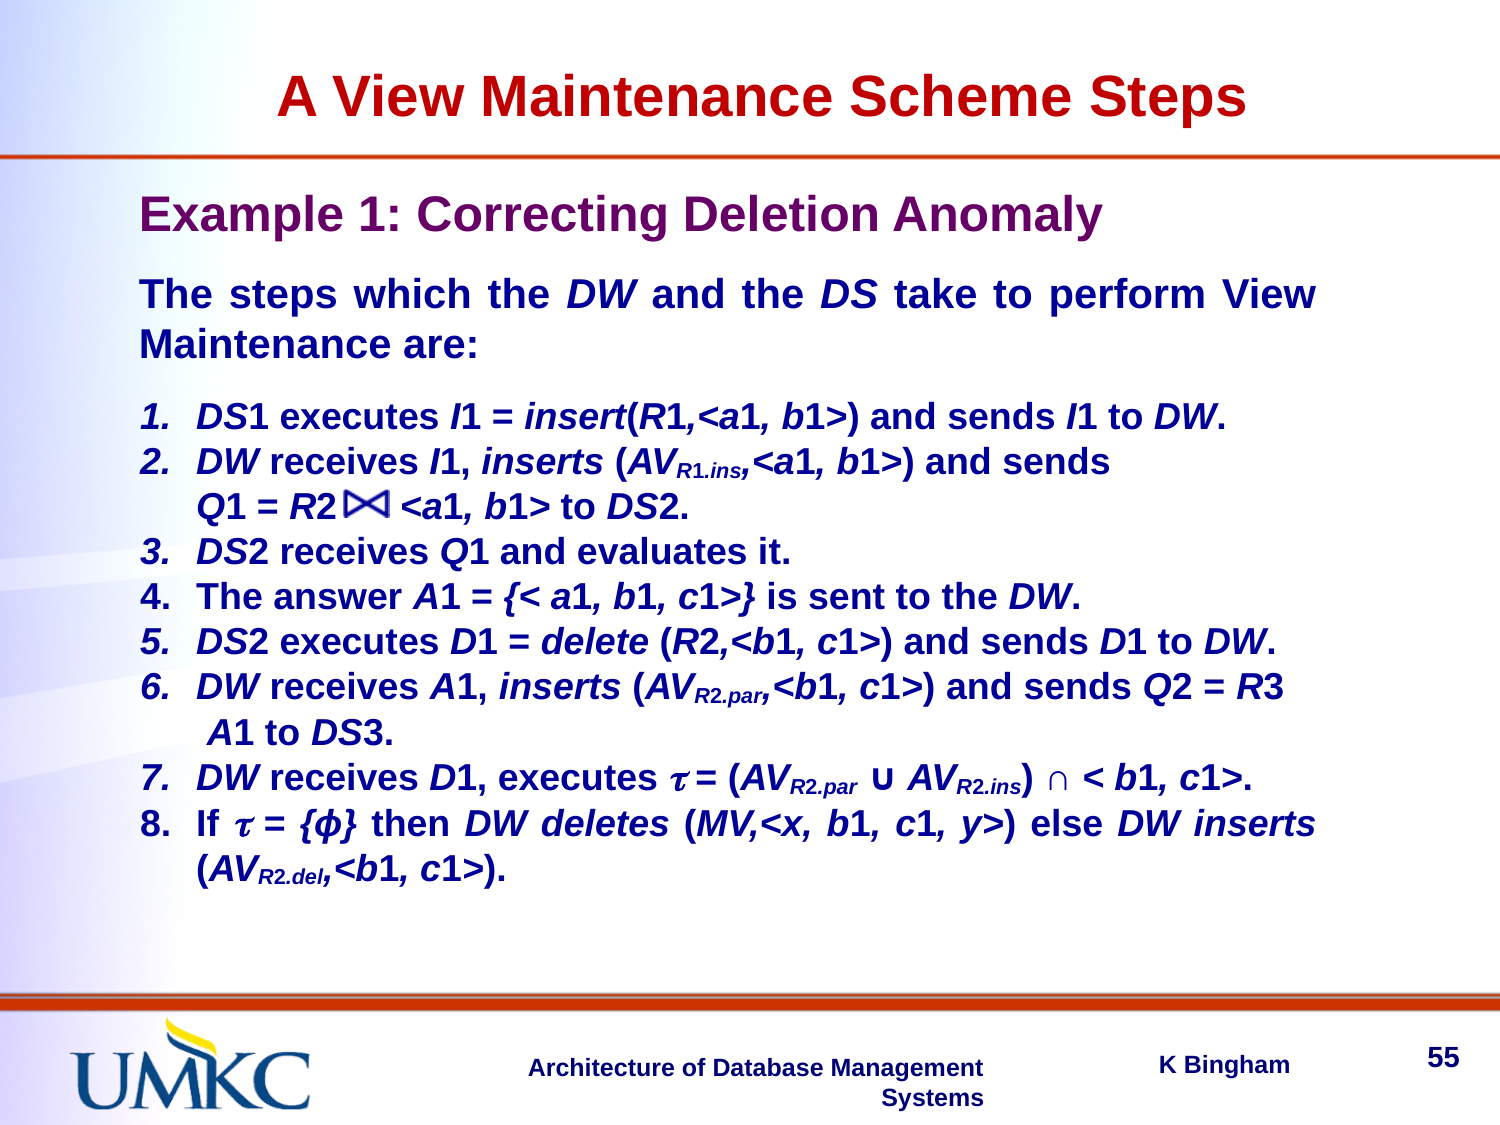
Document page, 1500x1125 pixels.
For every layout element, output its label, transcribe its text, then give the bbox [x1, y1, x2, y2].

picture [0, 0, 1500, 1125]
text_box Example 1: Correcting Deletion Anomaly The steps which the DW and the DS take to perform View Maintenance are: DS1 executes I1 = insert(R1,<a1, b1>) and sends I1 to DW. DW receives I1, inserts (AVR1.ins,<a1, b1>) and sends Q1 = R2 <a1, b1> to DS2. DS2 receives Q1 and evaluates it. The answer A1 = {< a1, b1, c1>} is sent to the DW. DS2 executes D1 = delete (R2,<b1, c1>) and sends D1 to DW. DW receives A1, inserts (AVR2.par,<b1, c1>) and sends Q2 = R3 A1 to DS3. DW receives D1, executes  = (AVR2.par ∪ AVR2.ins) ∩ < b1, c1>. If  = {ϕ} then DW deletes (MV,<x, b1, c1, y>) else DW inserts (AVR2.del,<b1, c1>). [123, 174, 1332, 897]
slide_number 55 [1399, 1031, 1475, 1072]
title A View Maintenance Scheme Steps [24, 24, 1500, 163]
